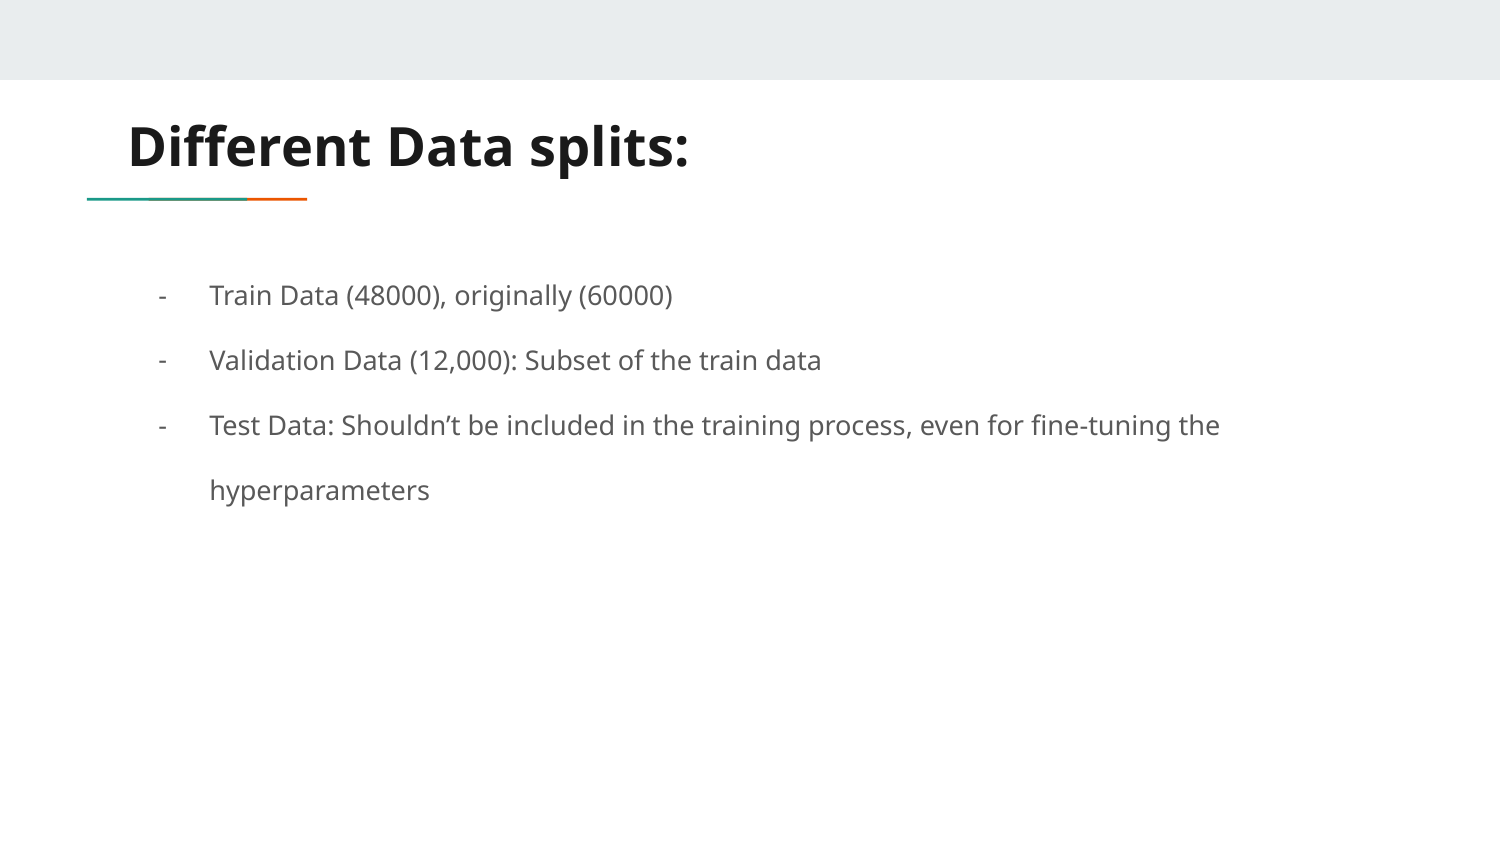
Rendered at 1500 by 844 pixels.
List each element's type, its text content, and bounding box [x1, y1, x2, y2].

list Train Data (48000), originally (60000) Validation Data (12,000): Subset of the train data Test Data: Shouldn’t be included in the training process, even for fine-tuning the hyperparameters [119, 230, 1381, 745]
title Different Data splits: [112, 97, 1374, 186]
